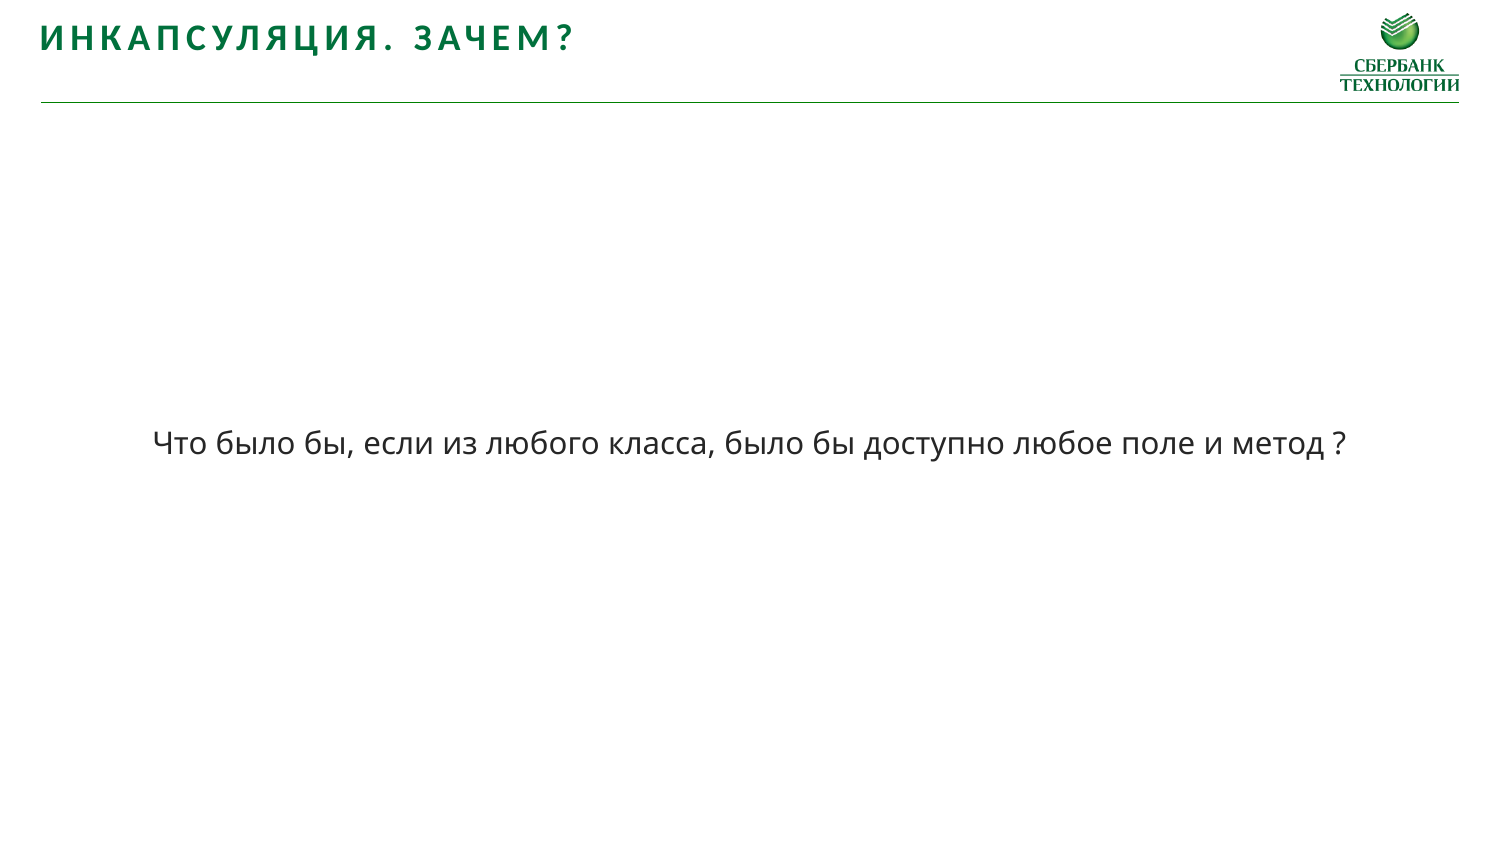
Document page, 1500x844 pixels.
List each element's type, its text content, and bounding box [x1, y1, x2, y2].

text_box Что было бы, если из любого класса, было бы доступно любое поле и метод ? [40, 396, 1460, 468]
picture [1340, 13, 1459, 91]
list Инкапсуляция. Зачем? [39, 12, 1116, 103]
